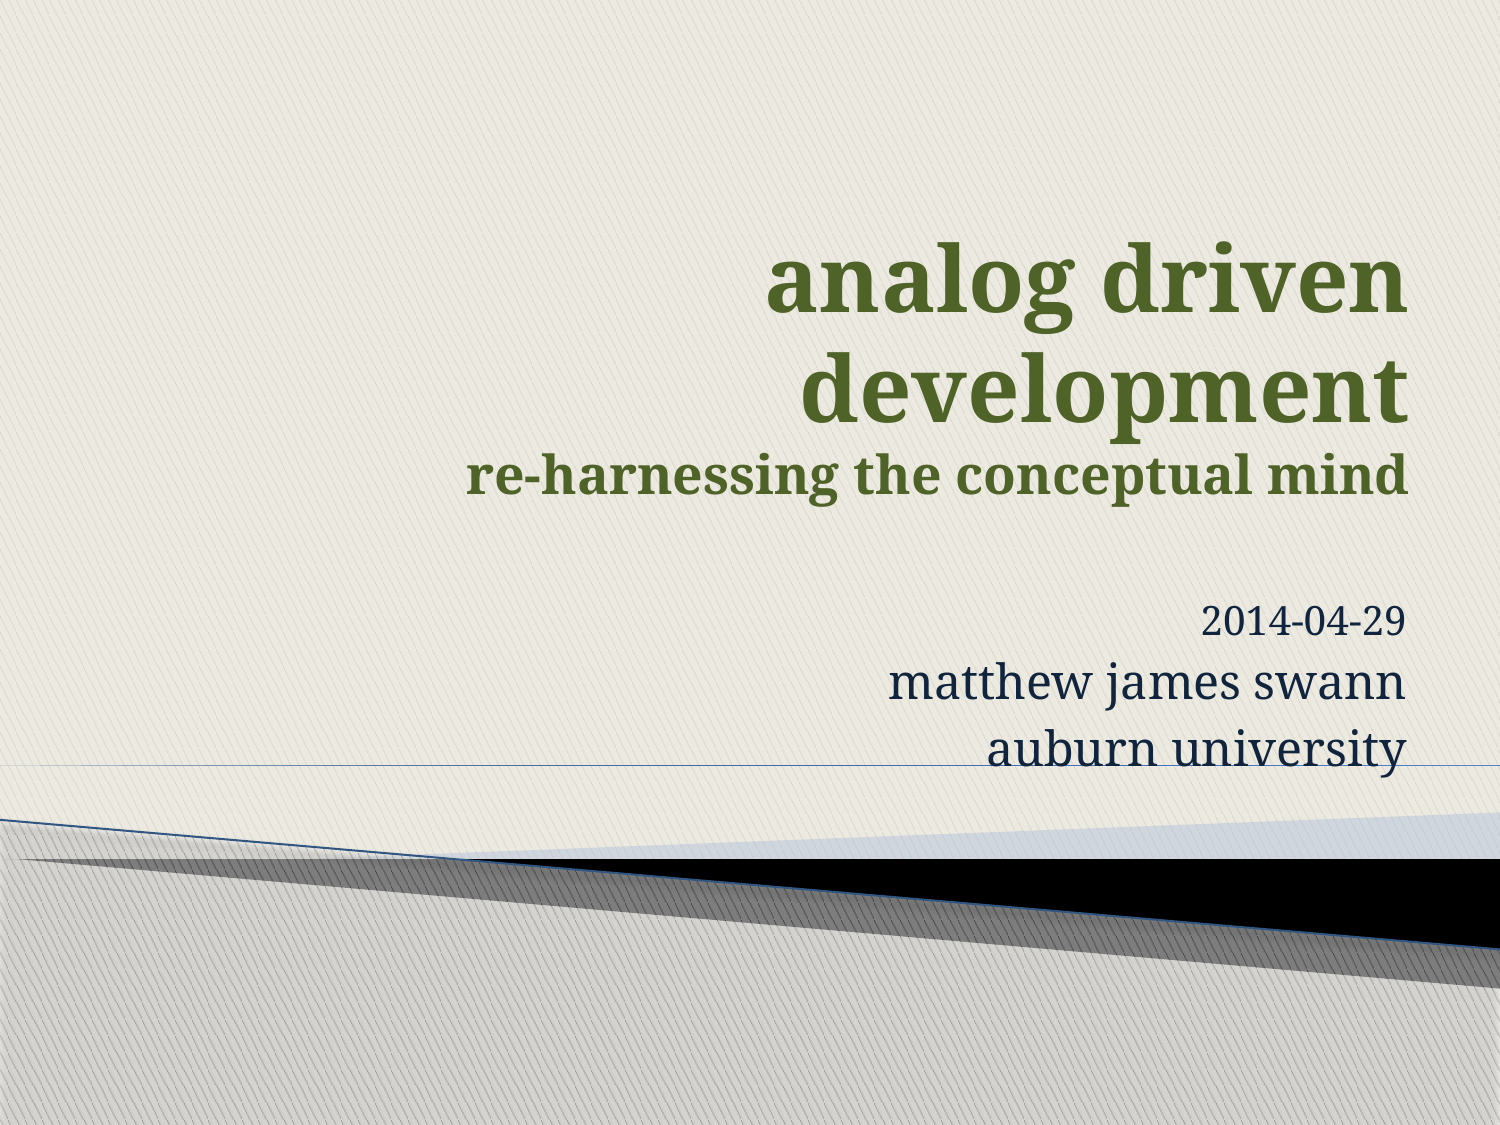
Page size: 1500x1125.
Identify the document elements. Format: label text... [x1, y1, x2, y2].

picture [5, 859, 1500, 989]
subtitle 2014-04-29 matthew james swann auburn university [150, 587, 1425, 785]
title analog driven development re-harnessing the conceptual mind [150, 212, 1425, 513]
